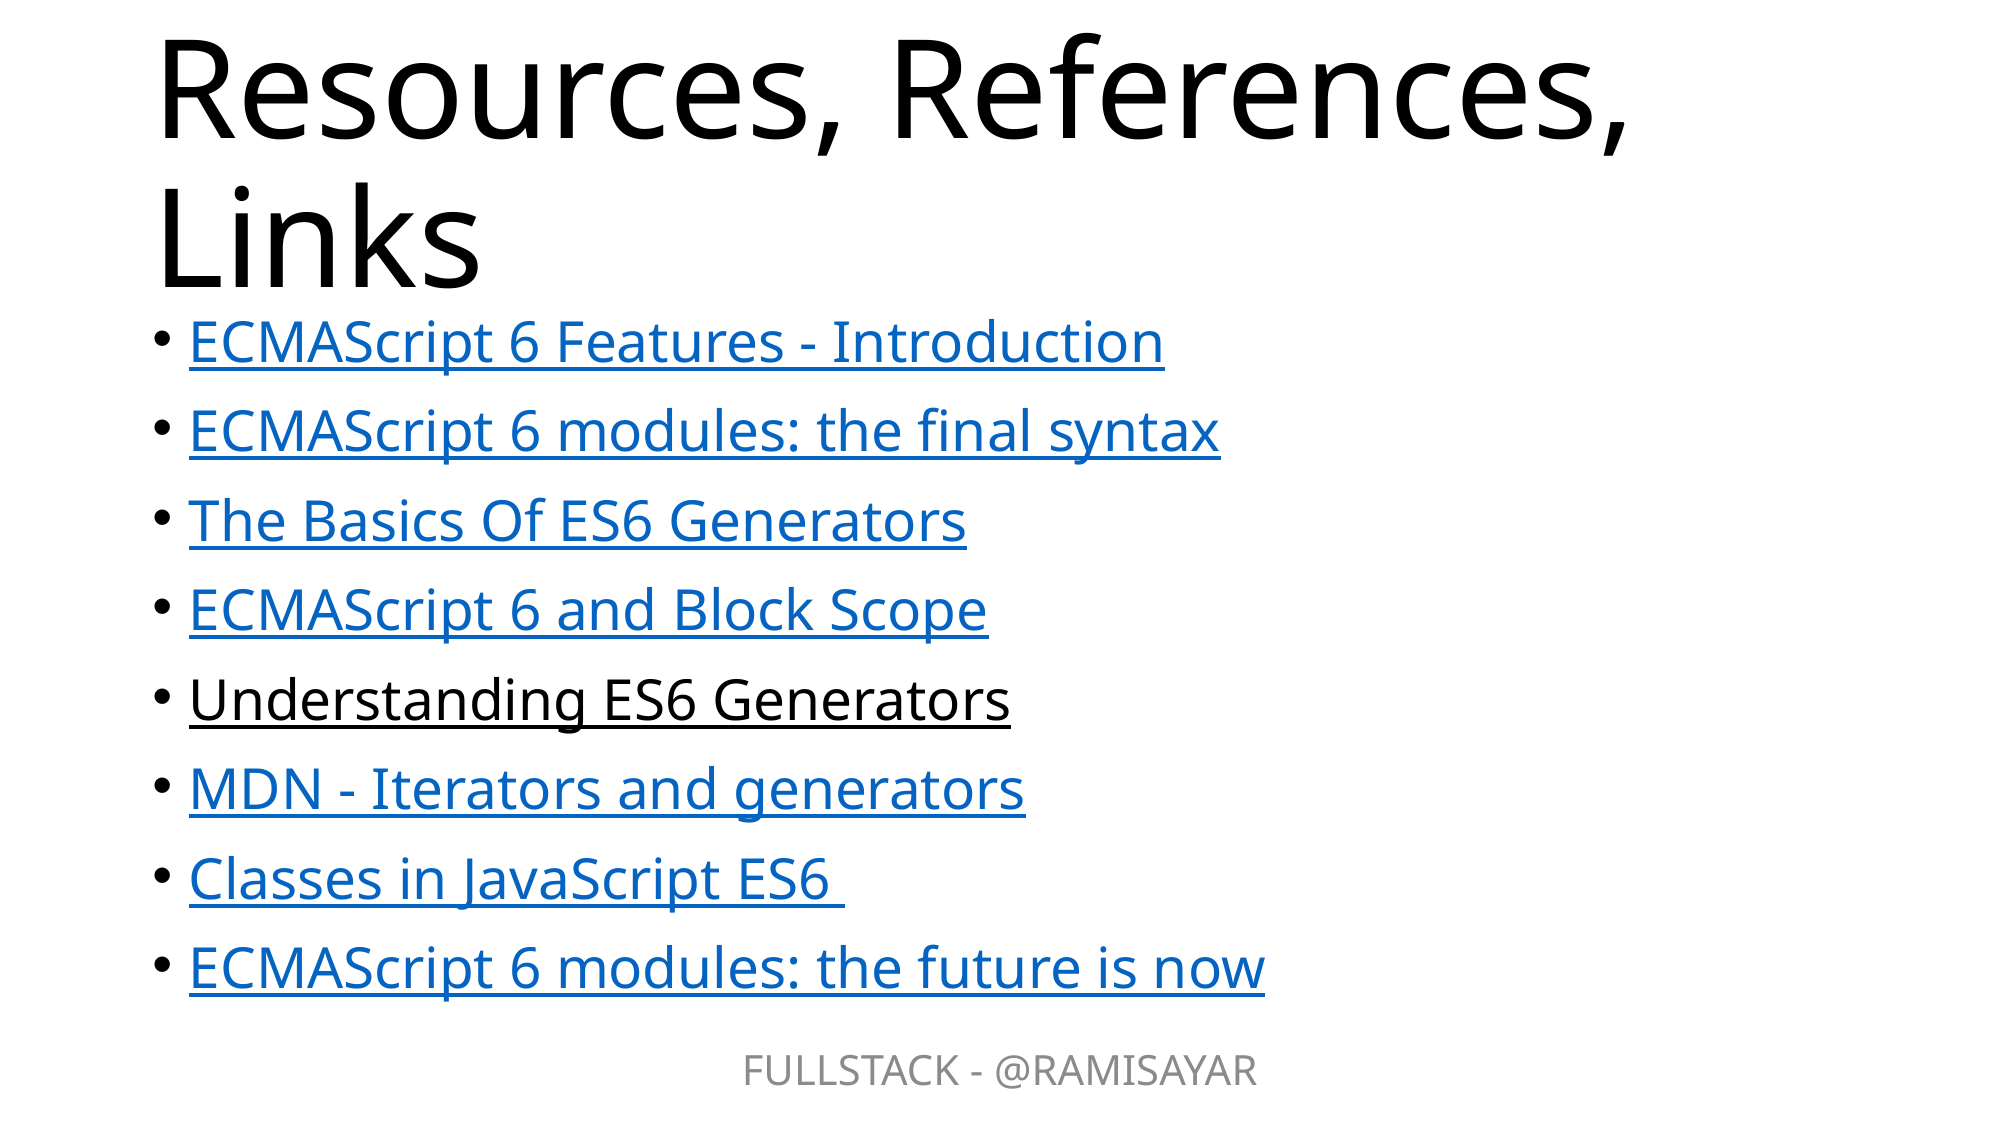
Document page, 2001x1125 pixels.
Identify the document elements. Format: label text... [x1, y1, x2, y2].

footer FULLSTACK - @RAMISAYAR [662, 1042, 1338, 1103]
title Resources, References, Links [137, 59, 1863, 278]
list ECMAScript 6 Features - Introduction ECMAScript 6 modules: the final syntax The Basics Of ES6 Generators ECMAScript 6 and Block Scope Understanding ES6 Generators MDN - Iterators and generators Classes in JavaScript ES6 ECMAScript 6 modules: the future is now [137, 299, 1863, 1014]
